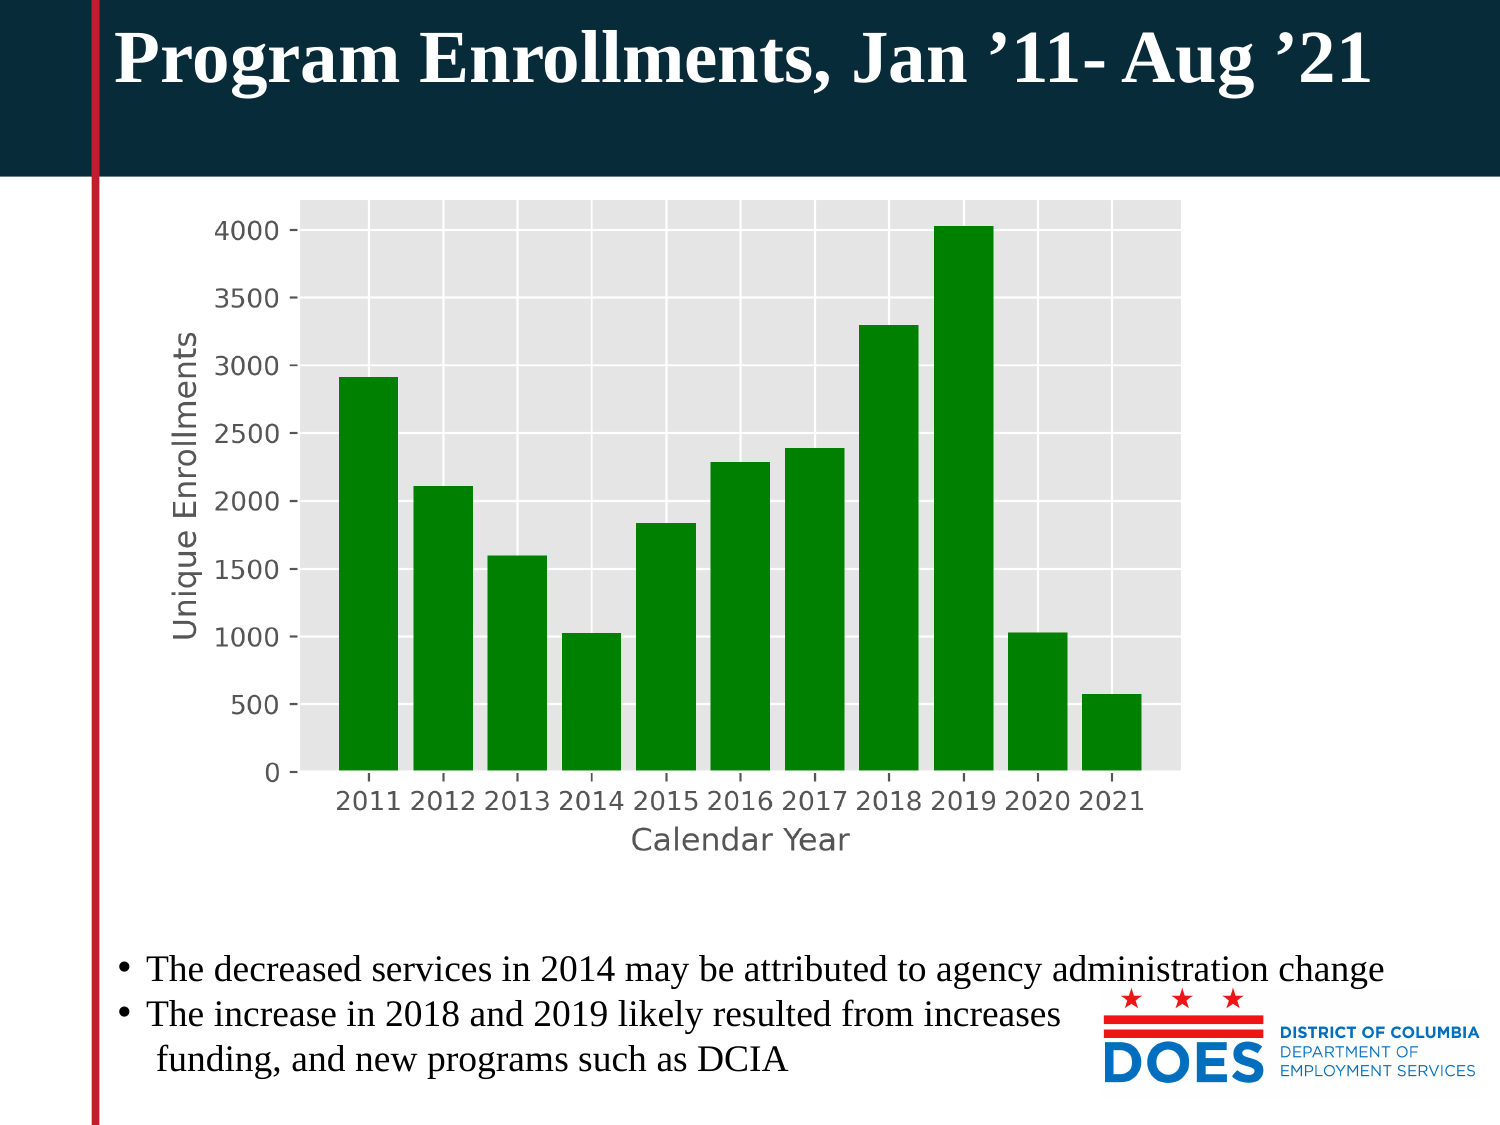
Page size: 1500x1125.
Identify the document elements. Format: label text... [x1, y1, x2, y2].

picture [0, 0, 1500, 1125]
list Program Enrollments, Jan ’11- Aug ’21 [99, 0, 1438, 175]
list The decreased services in 2014 may be attributed to agency administration change The increase in 2018 and 2019 likely resulted from increases funding, and new programs such as DCIA [103, 936, 1438, 1112]
